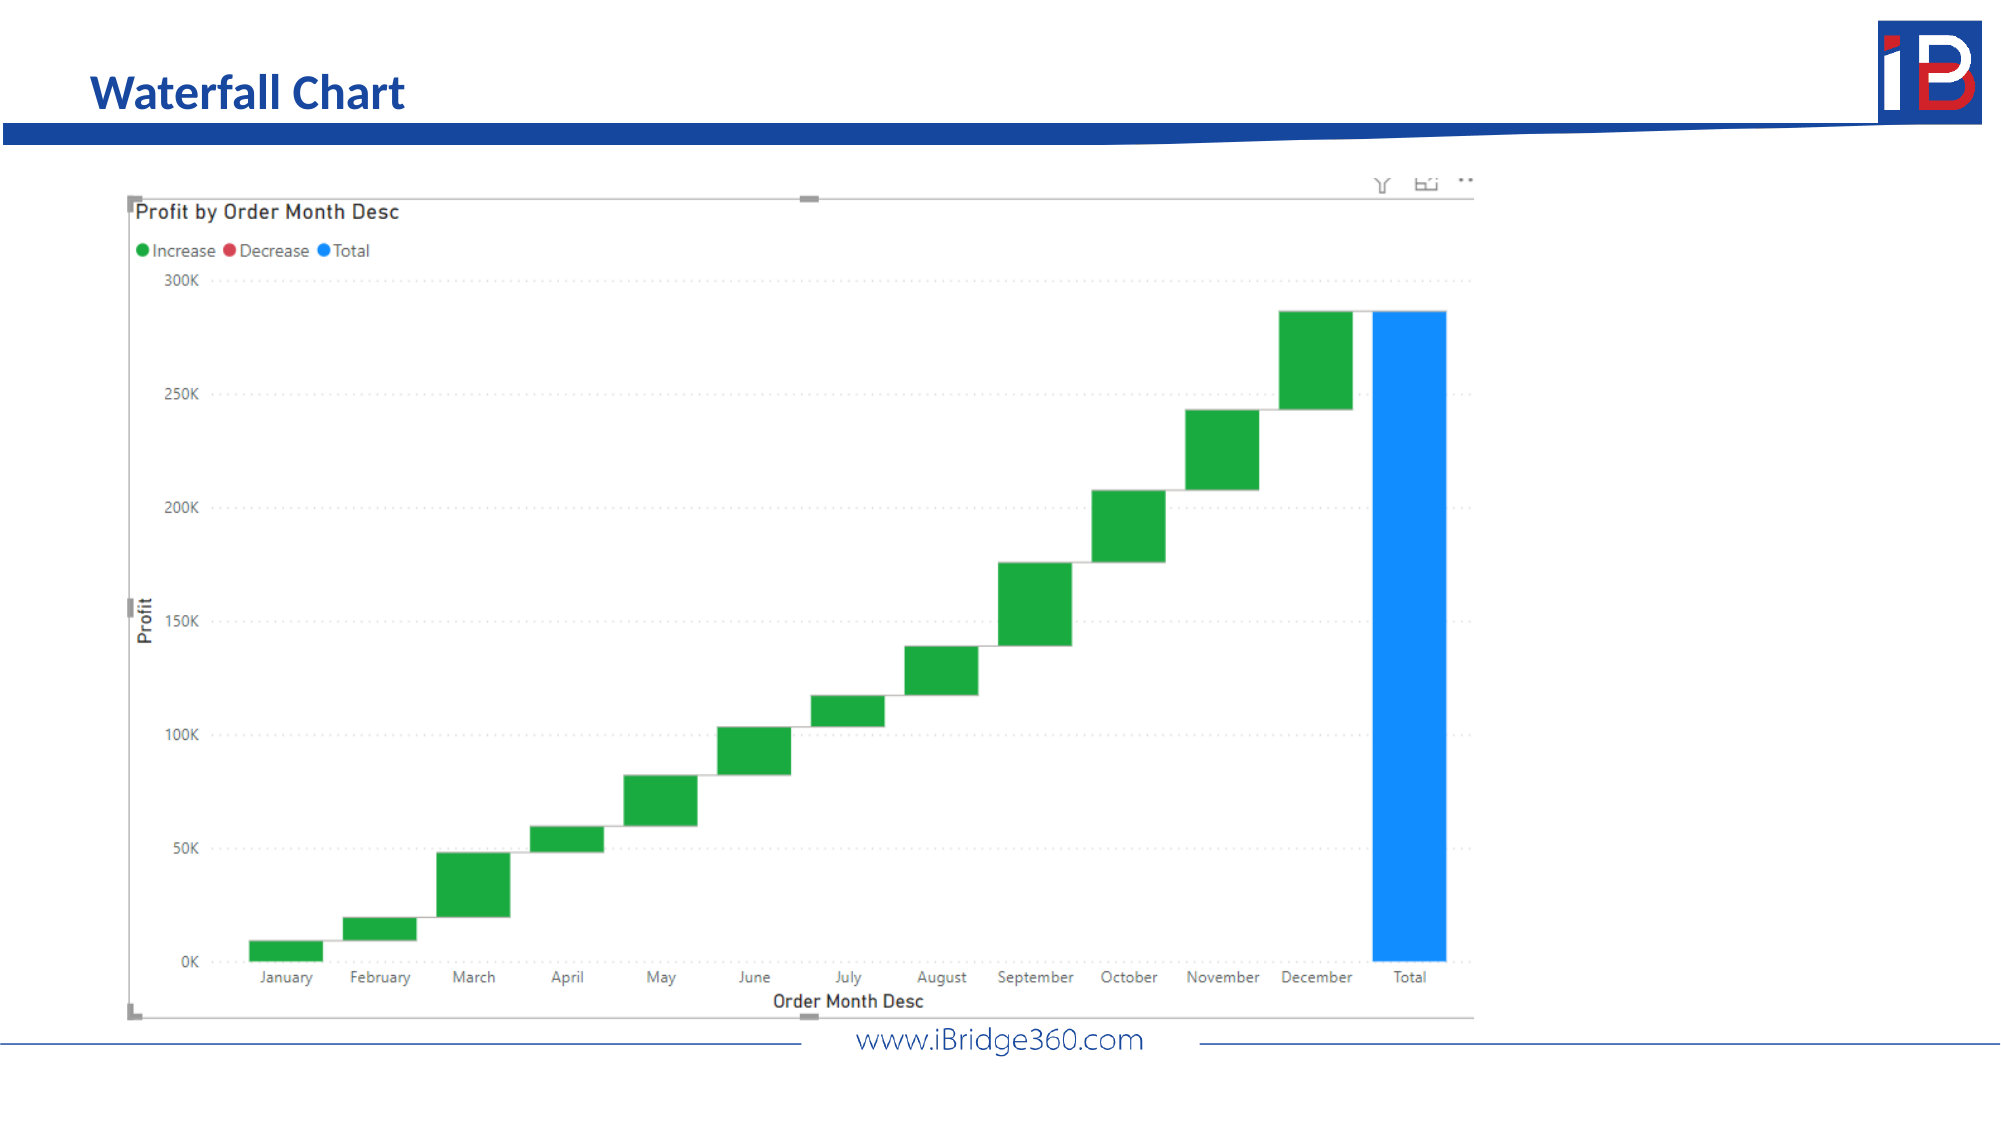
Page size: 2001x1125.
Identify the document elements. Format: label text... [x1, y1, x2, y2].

picture [0, 7, 1993, 145]
list Waterfall Chart [75, 22, 1511, 118]
picture [0, 178, 2001, 1057]
